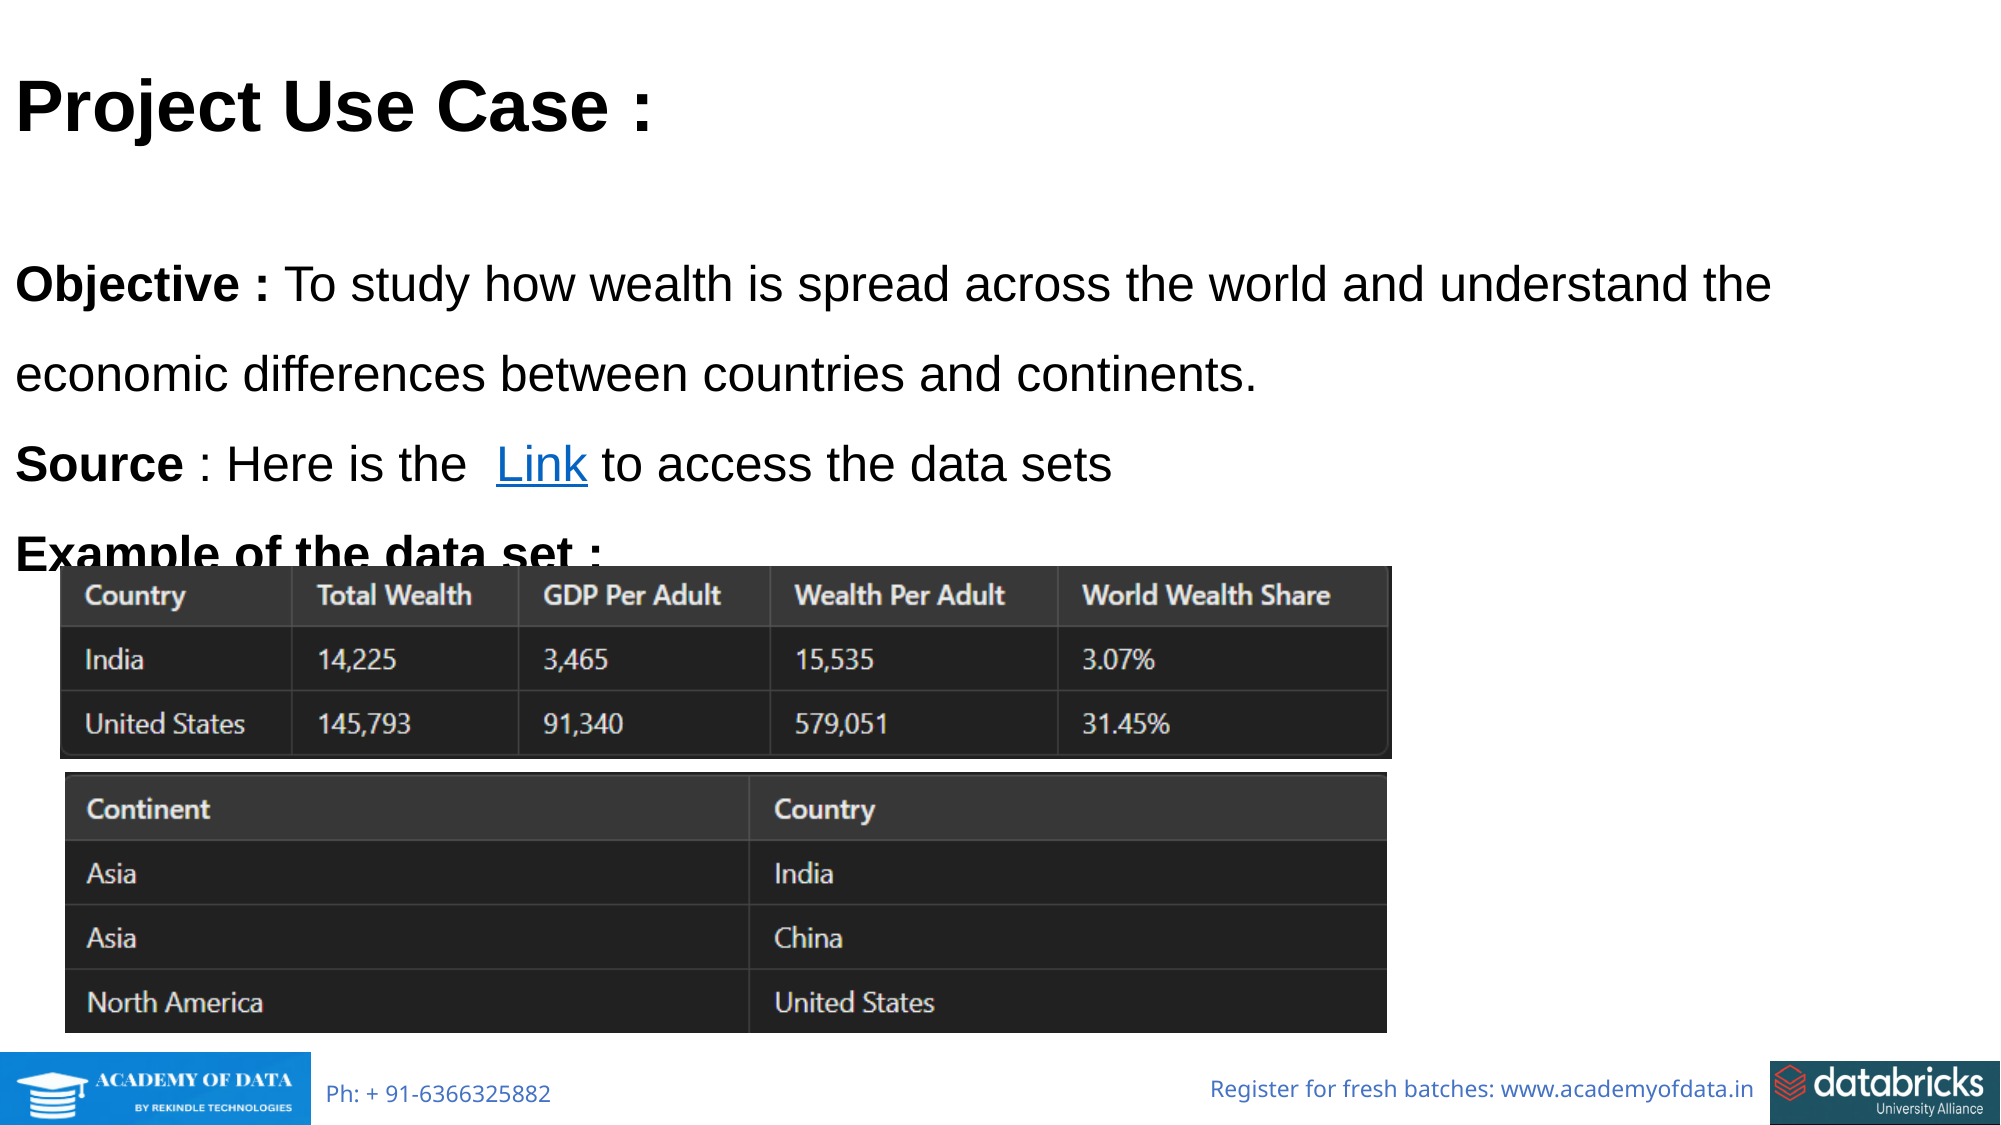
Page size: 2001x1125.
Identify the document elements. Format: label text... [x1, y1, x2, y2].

picture [1770, 1061, 2000, 1125]
picture [60, 565, 1392, 759]
text_box Project Use Case : Objective : To study how wealth is spread across the world and understand the economic differences between countries and continents. Source : Here is the Link to access the data sets Example of the data set : [0, 0, 1976, 1052]
picture [65, 772, 1387, 1033]
picture [0, 1052, 311, 1125]
